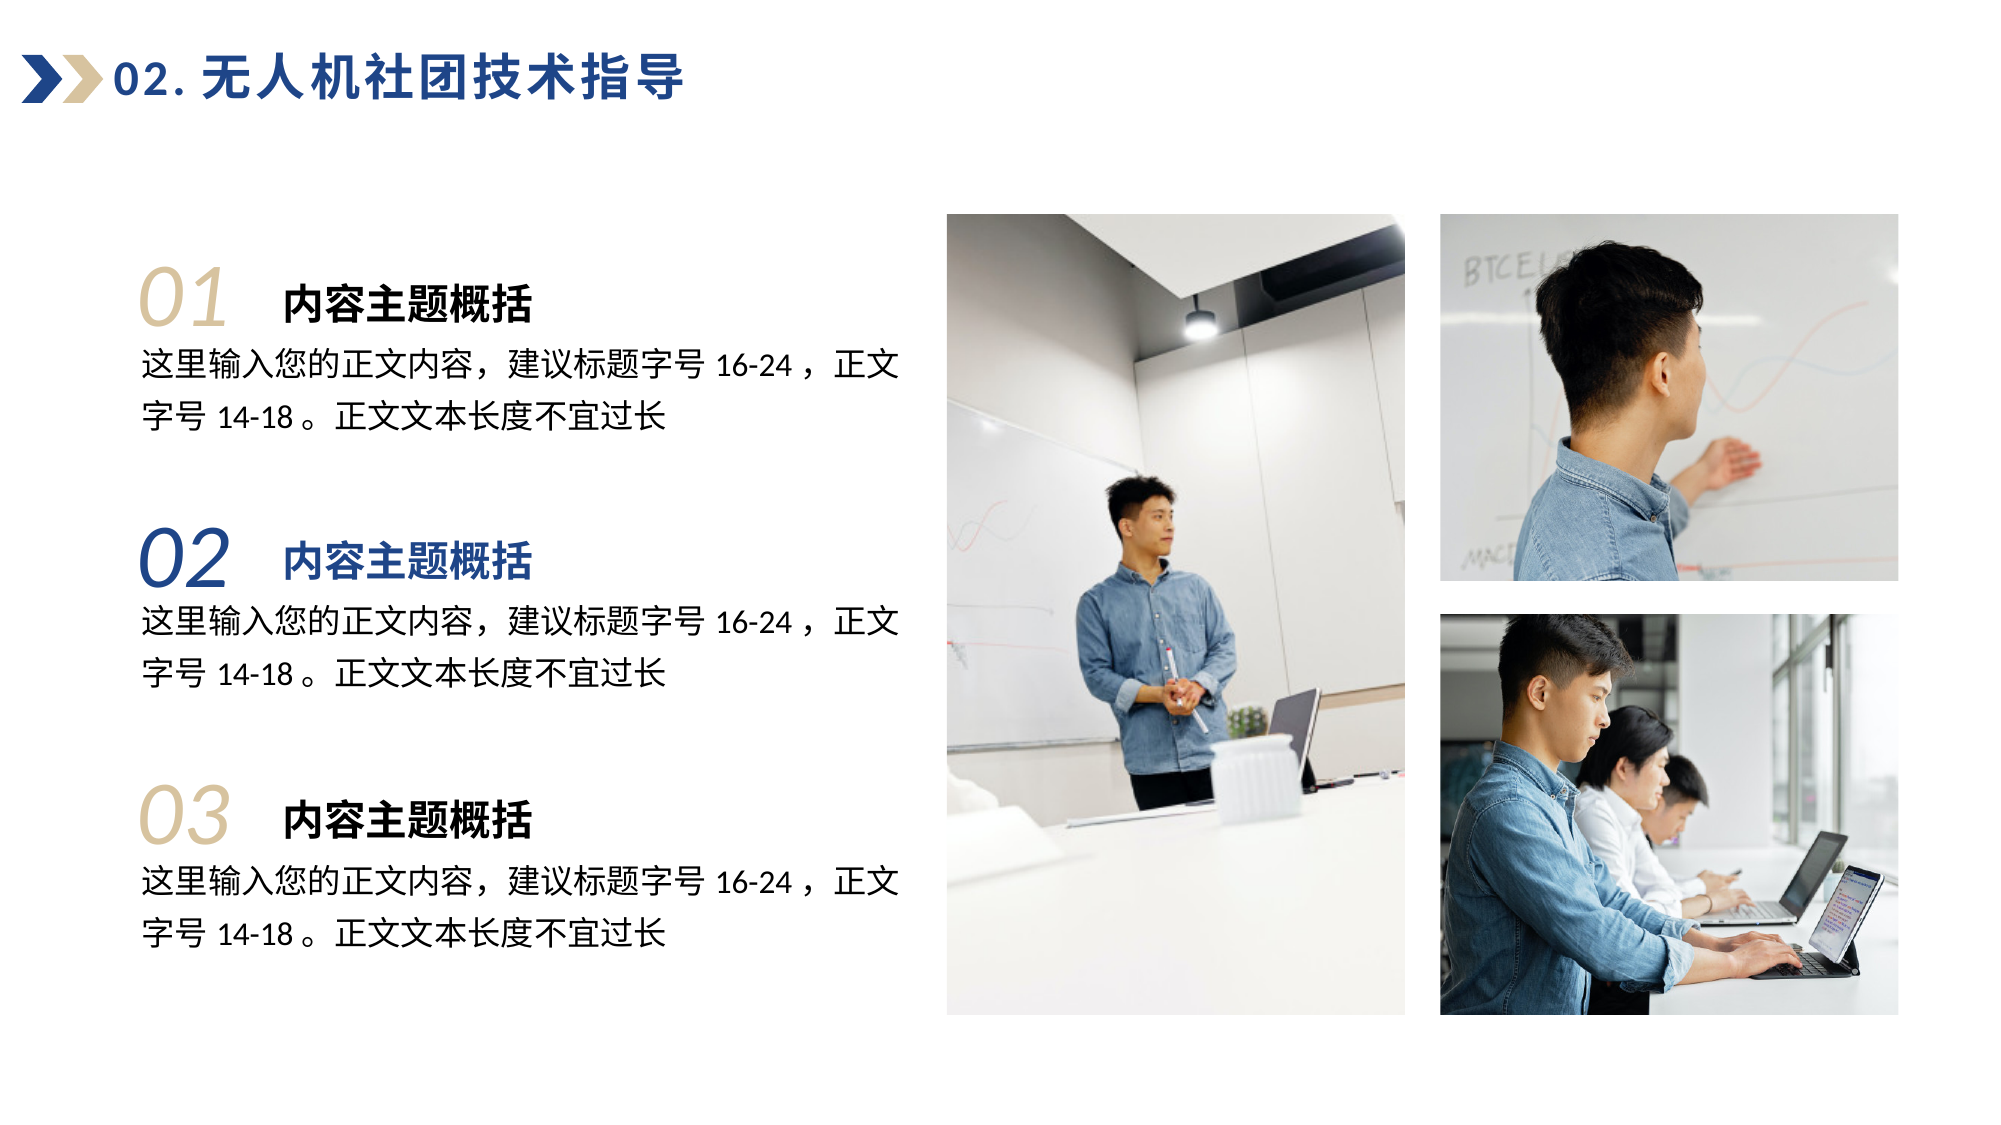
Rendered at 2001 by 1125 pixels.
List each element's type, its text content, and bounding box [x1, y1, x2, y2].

text_box 这里输入您的正文内容，建议标题字号16-24，正文字号14-18。正文文本长度不宜过长 [141, 588, 912, 693]
text_box [1439, 214, 1899, 581]
text_box 02 [122, 488, 245, 614]
text_box 内容主题概括 [282, 794, 534, 845]
text_box 03 [122, 745, 245, 871]
text_box [946, 214, 1406, 1016]
text_box 01 [122, 227, 245, 353]
text_box 这里输入您的正文内容，建议标题字号16-24，正文字号14-18。正文文本长度不宜过长 [141, 848, 912, 952]
text_box [1439, 614, 1899, 1016]
title 02.无人机社团技术指导 [113, 42, 1434, 116]
text_box 这里输入您的正文内容，建议标题字号16-24，正文字号14-18。正文文本长度不宜过长 [141, 331, 912, 436]
text_box 内容主题概括 [282, 277, 534, 328]
text_box 内容主题概括 [282, 534, 534, 585]
